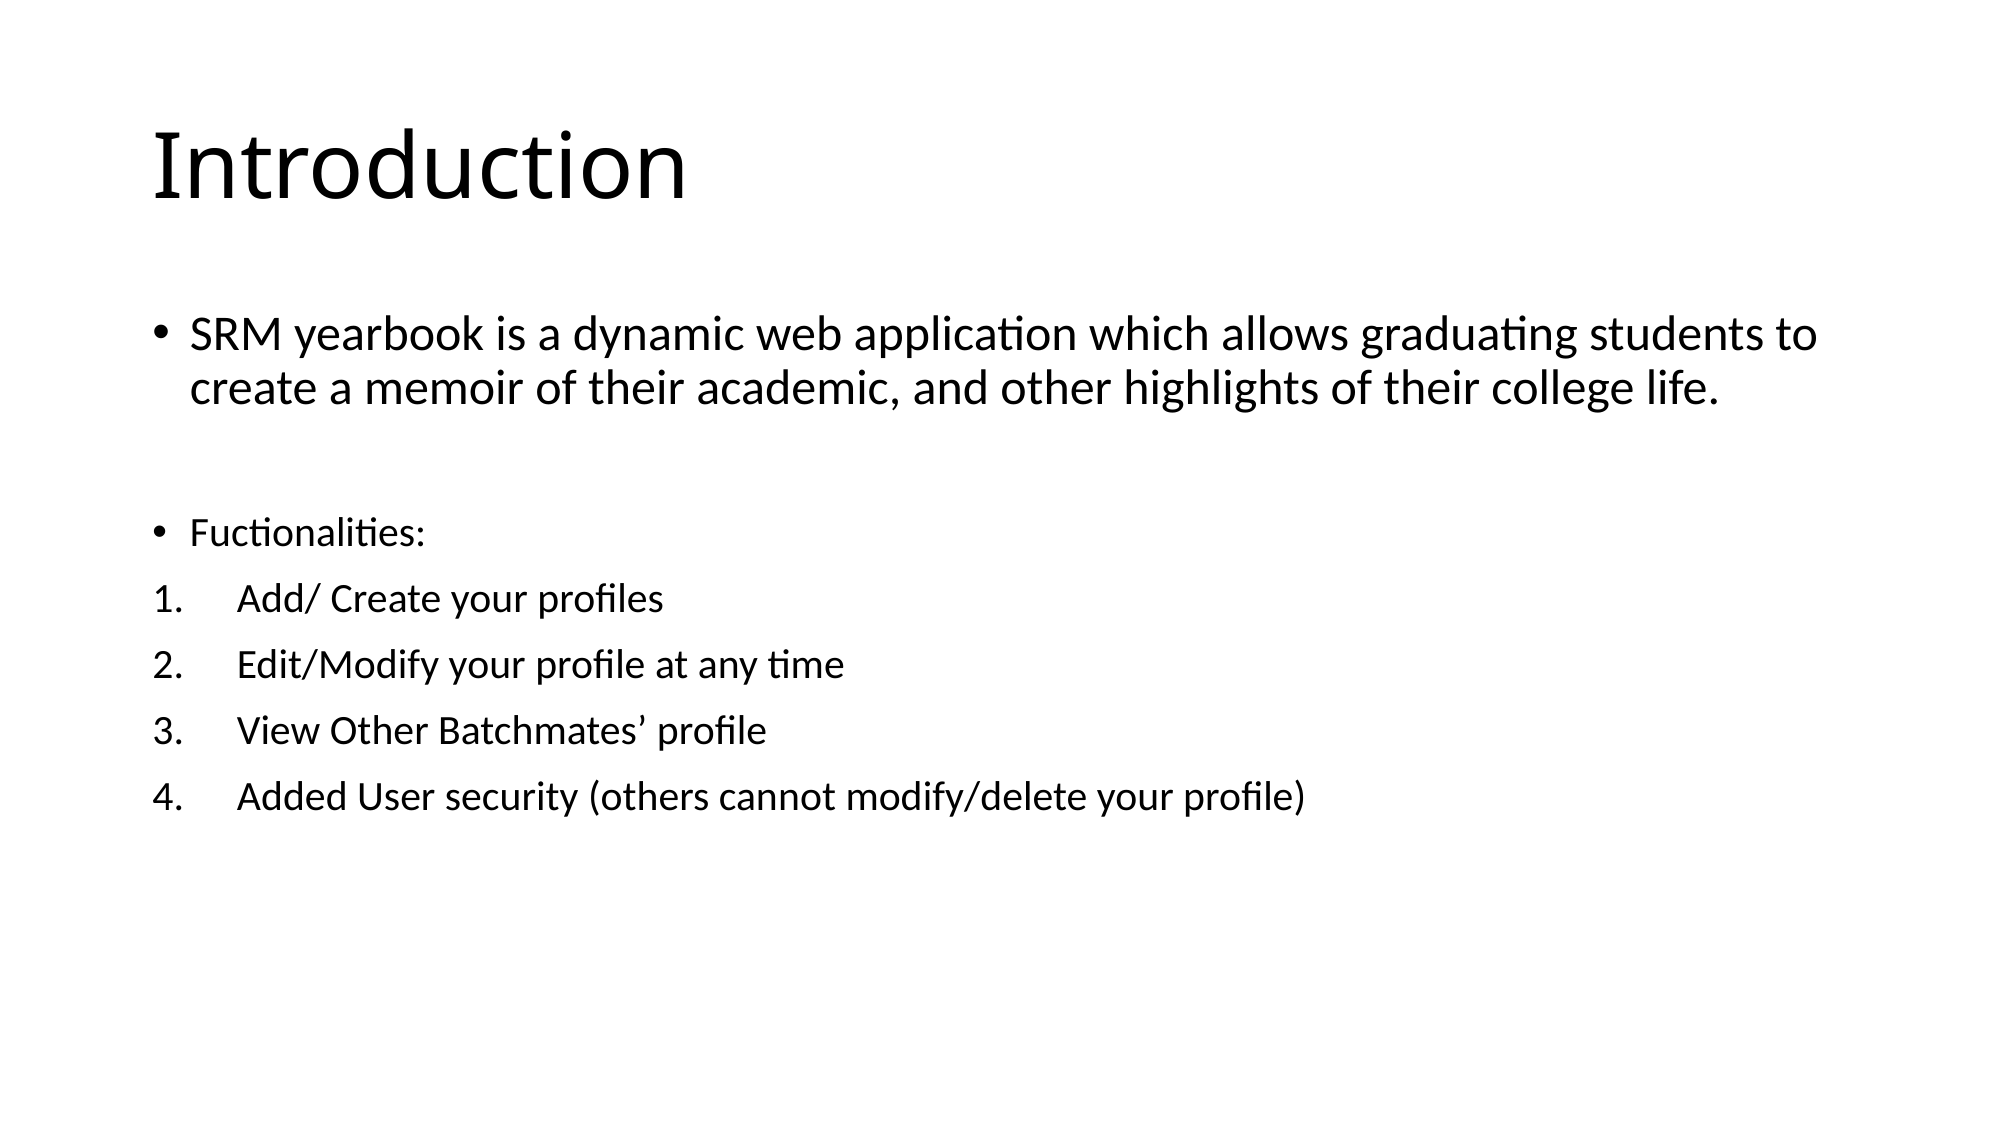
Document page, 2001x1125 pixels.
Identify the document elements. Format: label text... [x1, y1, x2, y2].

list SRM yearbook is a dynamic web application which allows graduating students to create a memoir of their academic, and other highlights of their college life. Fuctionalities: Add/ Create your profiles Edit/Modify your profile at any time View Other Batchmates’ profile Added User security (others cannot modify/delete your profile) [137, 299, 1863, 1014]
title Introduction [137, 59, 1863, 278]
